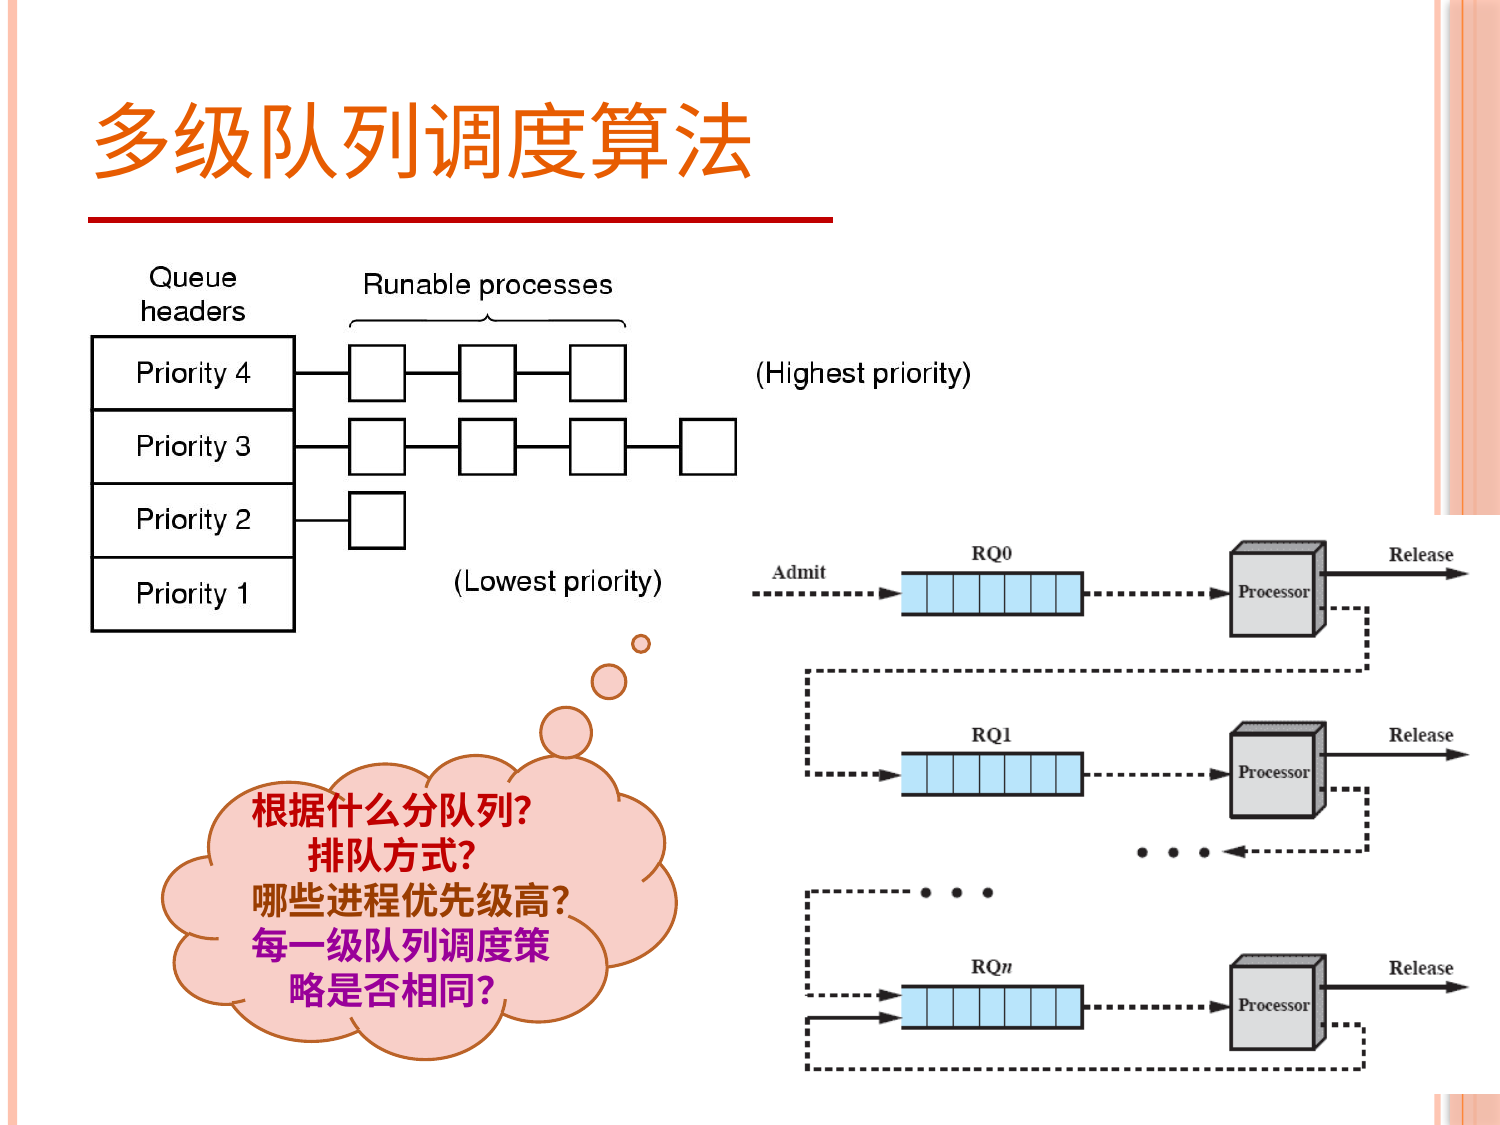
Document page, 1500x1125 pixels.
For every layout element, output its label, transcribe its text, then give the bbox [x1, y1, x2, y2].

picture [745, 515, 1500, 1095]
text_box 根据什么分队列？排队方式？ 哪些进程优先级高？ 每一级队列调度策略是否相同？ [590, 662, 628, 701]
text_box 根据什么分队列？排队方式？ 哪些进程优先级高？ 每一级队列调度策略是否相同？ [160, 705, 679, 1062]
title 多级队列调度算法 [75, 45, 1300, 197]
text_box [87, 254, 978, 634]
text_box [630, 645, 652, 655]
